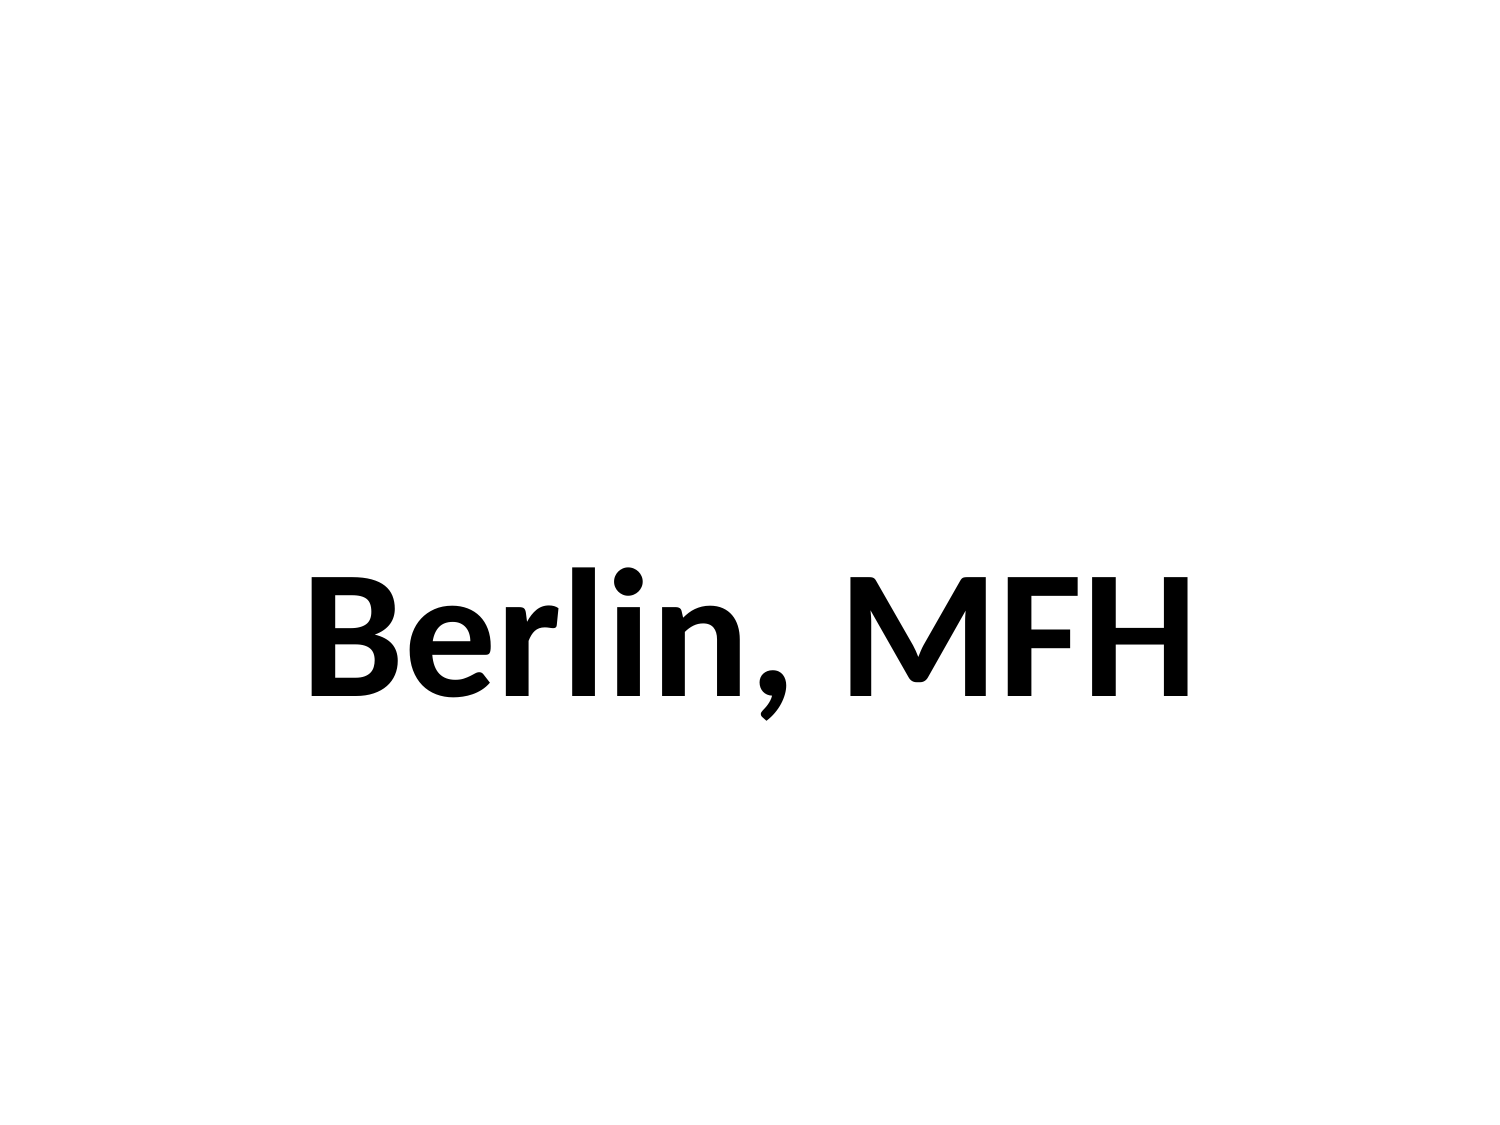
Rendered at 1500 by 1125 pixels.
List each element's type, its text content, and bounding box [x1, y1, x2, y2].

text_box Berlin, MFH [0, 506, 1500, 741]
